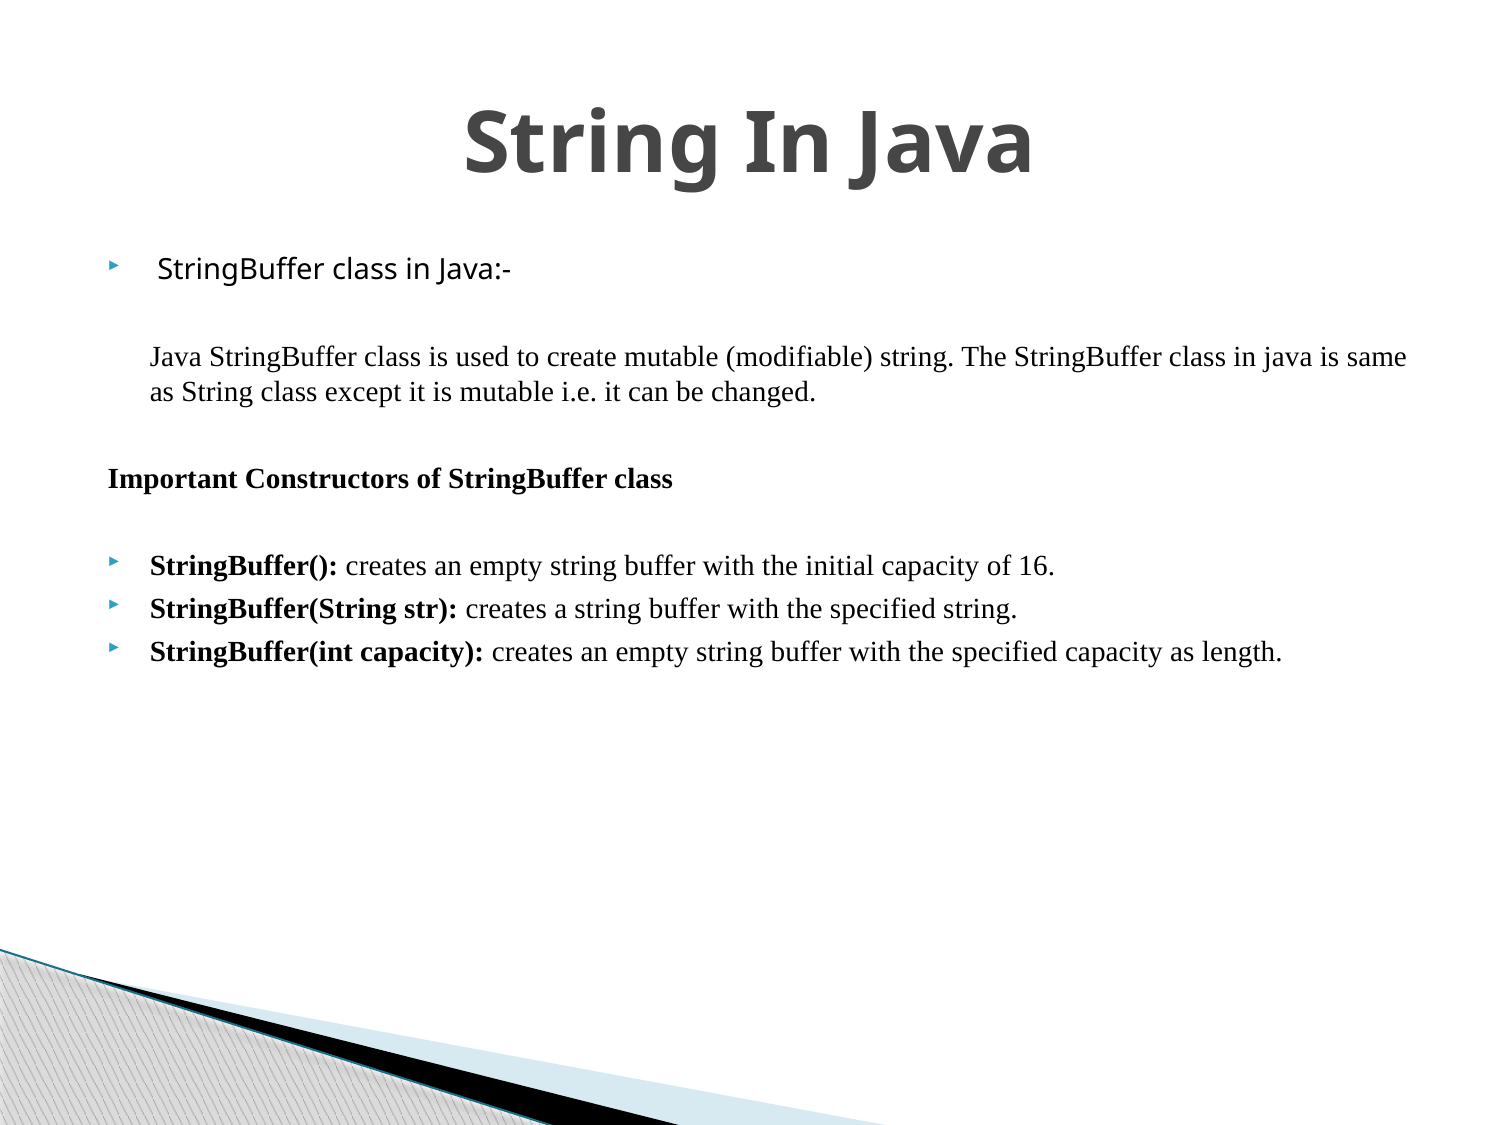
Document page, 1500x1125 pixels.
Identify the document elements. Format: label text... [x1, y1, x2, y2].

title String In Java [75, 45, 1425, 233]
list StringBuffer class in Java:- Java StringBuffer class is used to create mutable (modifiable) string. The StringBuffer class in java is same as String class except it is mutable i.e. it can be changed. Important Constructors of StringBuffer class StringBuffer(): creates an empty string buffer with the initial capacity of 16. StringBuffer(String str): creates a string buffer with the specified string. StringBuffer(int capacity): creates an empty string buffer with the specified capacity as length. [75, 243, 1425, 986]
